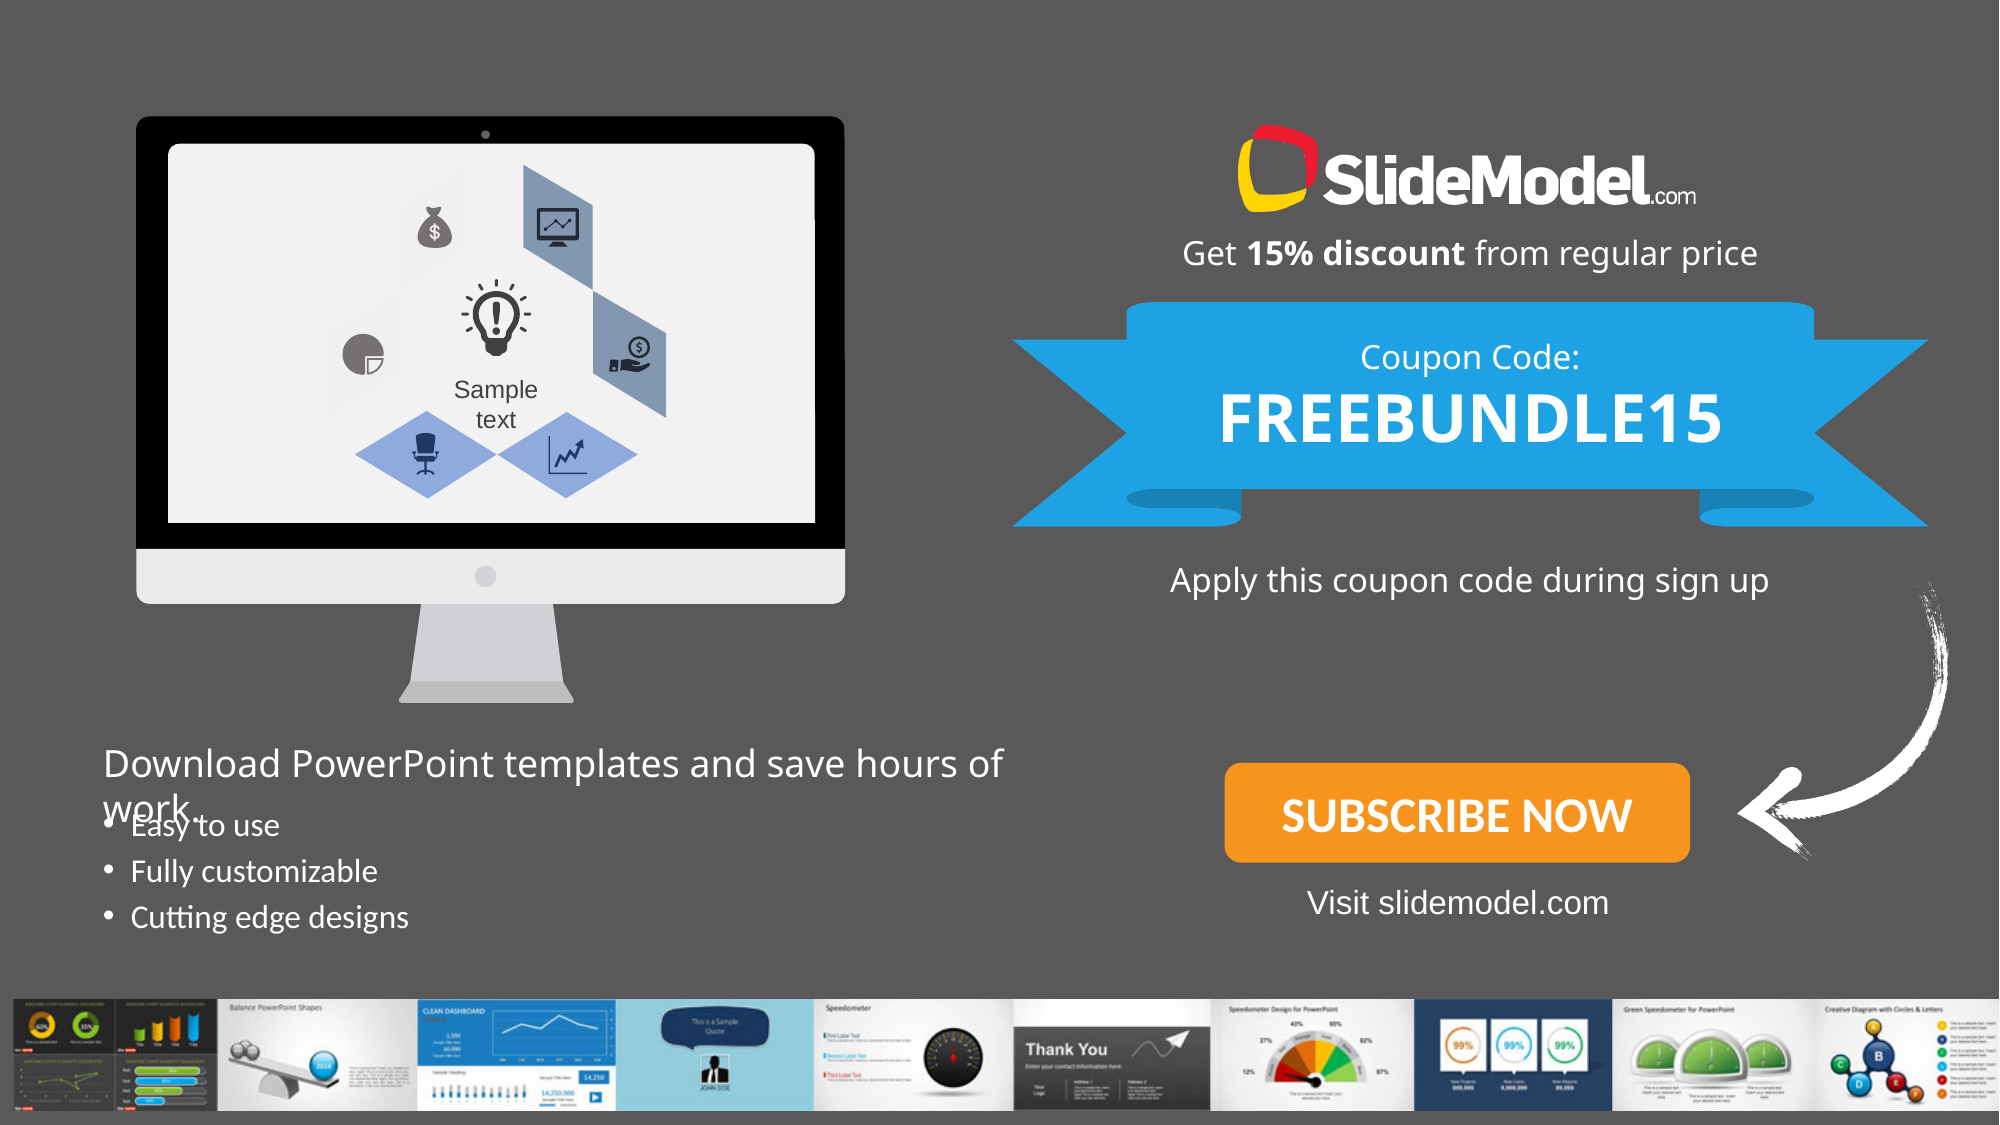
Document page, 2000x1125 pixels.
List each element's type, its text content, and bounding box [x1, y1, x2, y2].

text_box Download PowerPoint templates and save hours of work. [88, 732, 1059, 838]
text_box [412, 433, 439, 475]
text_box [461, 279, 532, 356]
text_box Coupon Code: FREEBUNDLE15 [1173, 328, 1768, 464]
text_box [0, 0, 2000, 1125]
text_box Get 15% discount from regular price [1058, 225, 1883, 280]
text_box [536, 208, 579, 247]
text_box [136, 116, 846, 704]
picture [13, 999, 2000, 1111]
text_box [1737, 594, 1949, 861]
text_box SUBSCRIBE NOW [1223, 761, 1692, 864]
text_box [1012, 302, 1929, 527]
text_box Easy to use Fully customizable Cutting edge designs [88, 838, 863, 943]
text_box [342, 333, 384, 375]
text_box Apply this coupon code during sign up [1129, 551, 1812, 607]
text_box Visit slidemodel.com [1249, 875, 1669, 927]
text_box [609, 336, 650, 373]
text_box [417, 206, 452, 248]
picture [1237, 125, 1696, 212]
